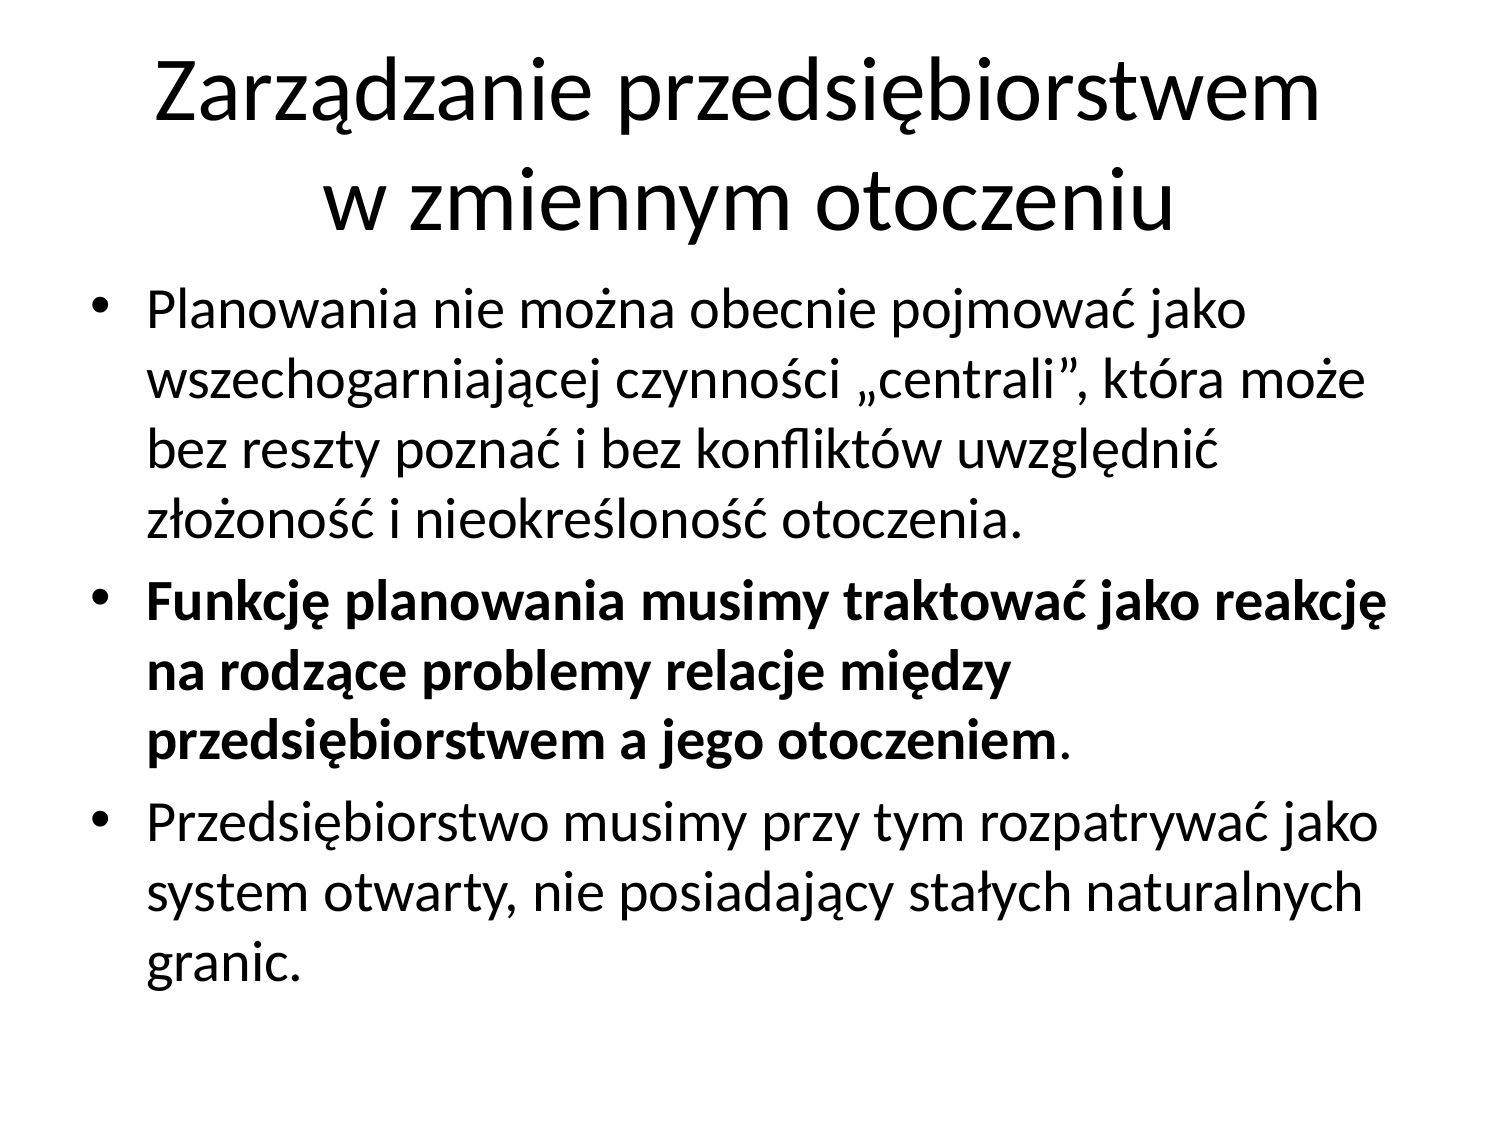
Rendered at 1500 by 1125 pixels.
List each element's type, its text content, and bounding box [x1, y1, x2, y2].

title Zarządzanie przedsiębiorstwem w zmiennym otoczeniu [74, 44, 1426, 233]
list Planowania nie można obecnie pojmować jako wszechogarniającej czynności „centrali”, która może bez reszty poznać i bez konfliktów uwzględnić złożoność i nieokreśloność otoczenia. Funkcję planowania musimy traktować jako reakcję na rodzące problemy relacje między przedsiębiorstwem a jego otoczeniem. Przedsiębiorstwo musimy przy tym rozpatrywać jako system otwarty, nie posiadający stałych naturalnych granic. [74, 262, 1426, 1006]
